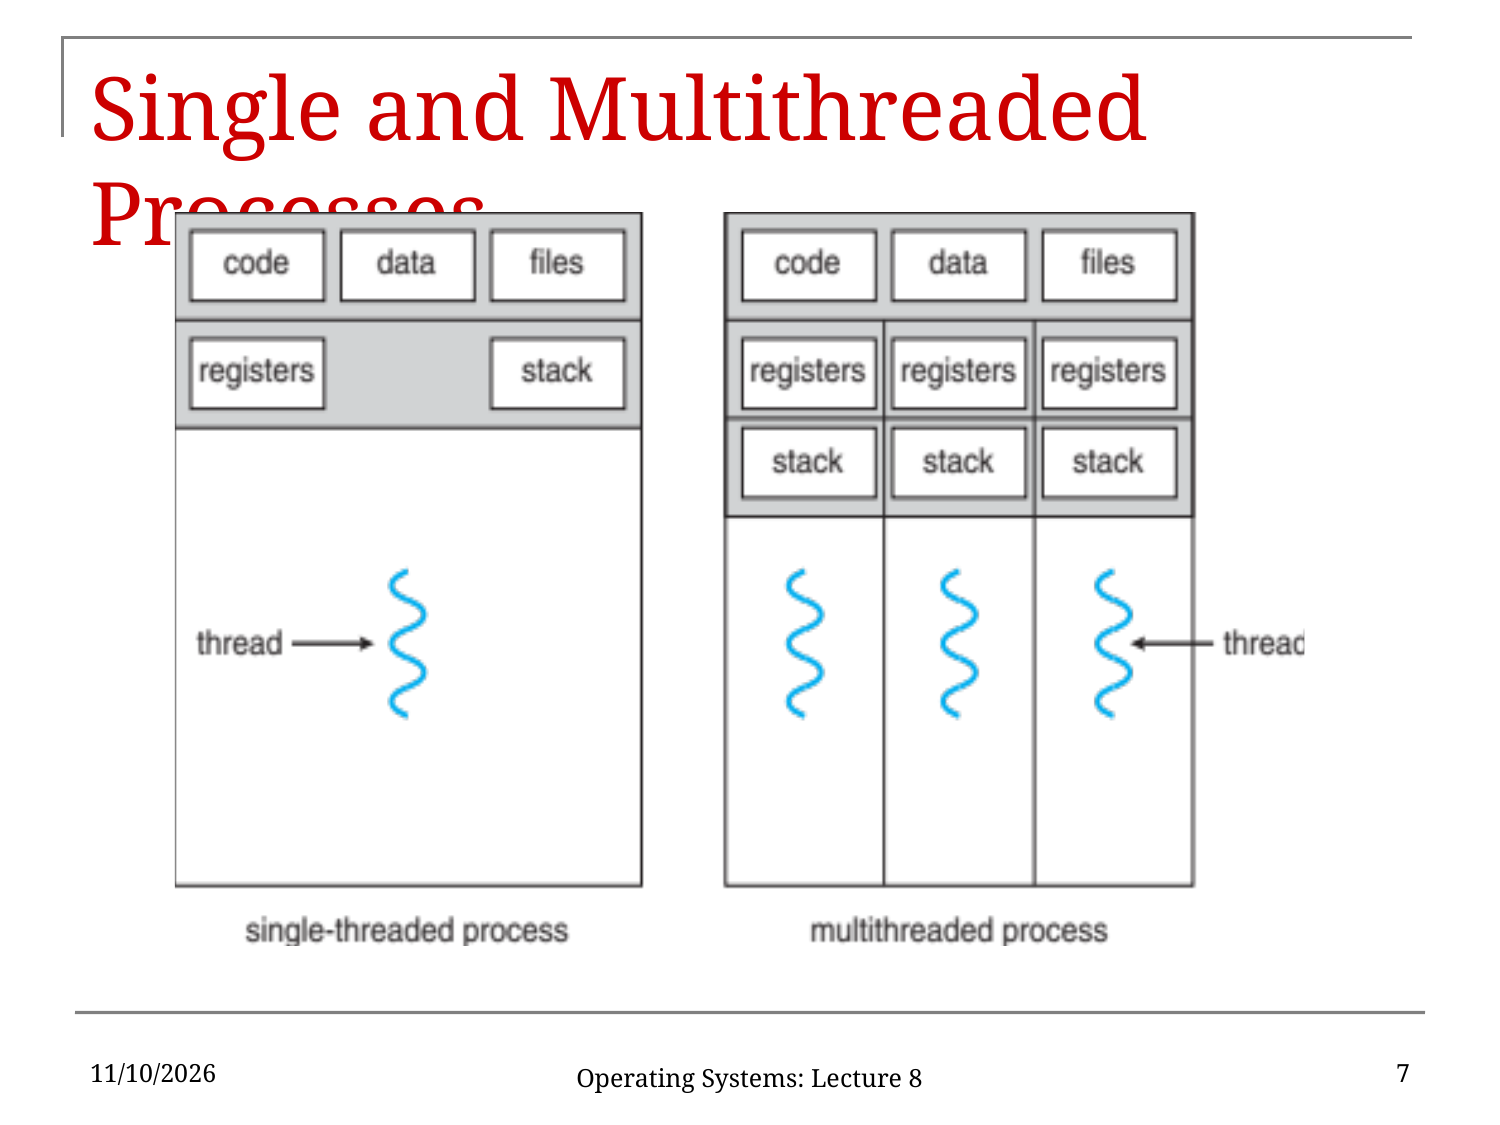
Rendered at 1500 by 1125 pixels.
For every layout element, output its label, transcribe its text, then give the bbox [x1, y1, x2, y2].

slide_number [74, 1023, 426, 1100]
picture [174, 212, 1305, 946]
title Single and Multithreaded Processes [75, 45, 1425, 163]
footer Operating Systems: Lecture 8 [512, 1024, 988, 1101]
slide_number 7 [1074, 1023, 1426, 1100]
